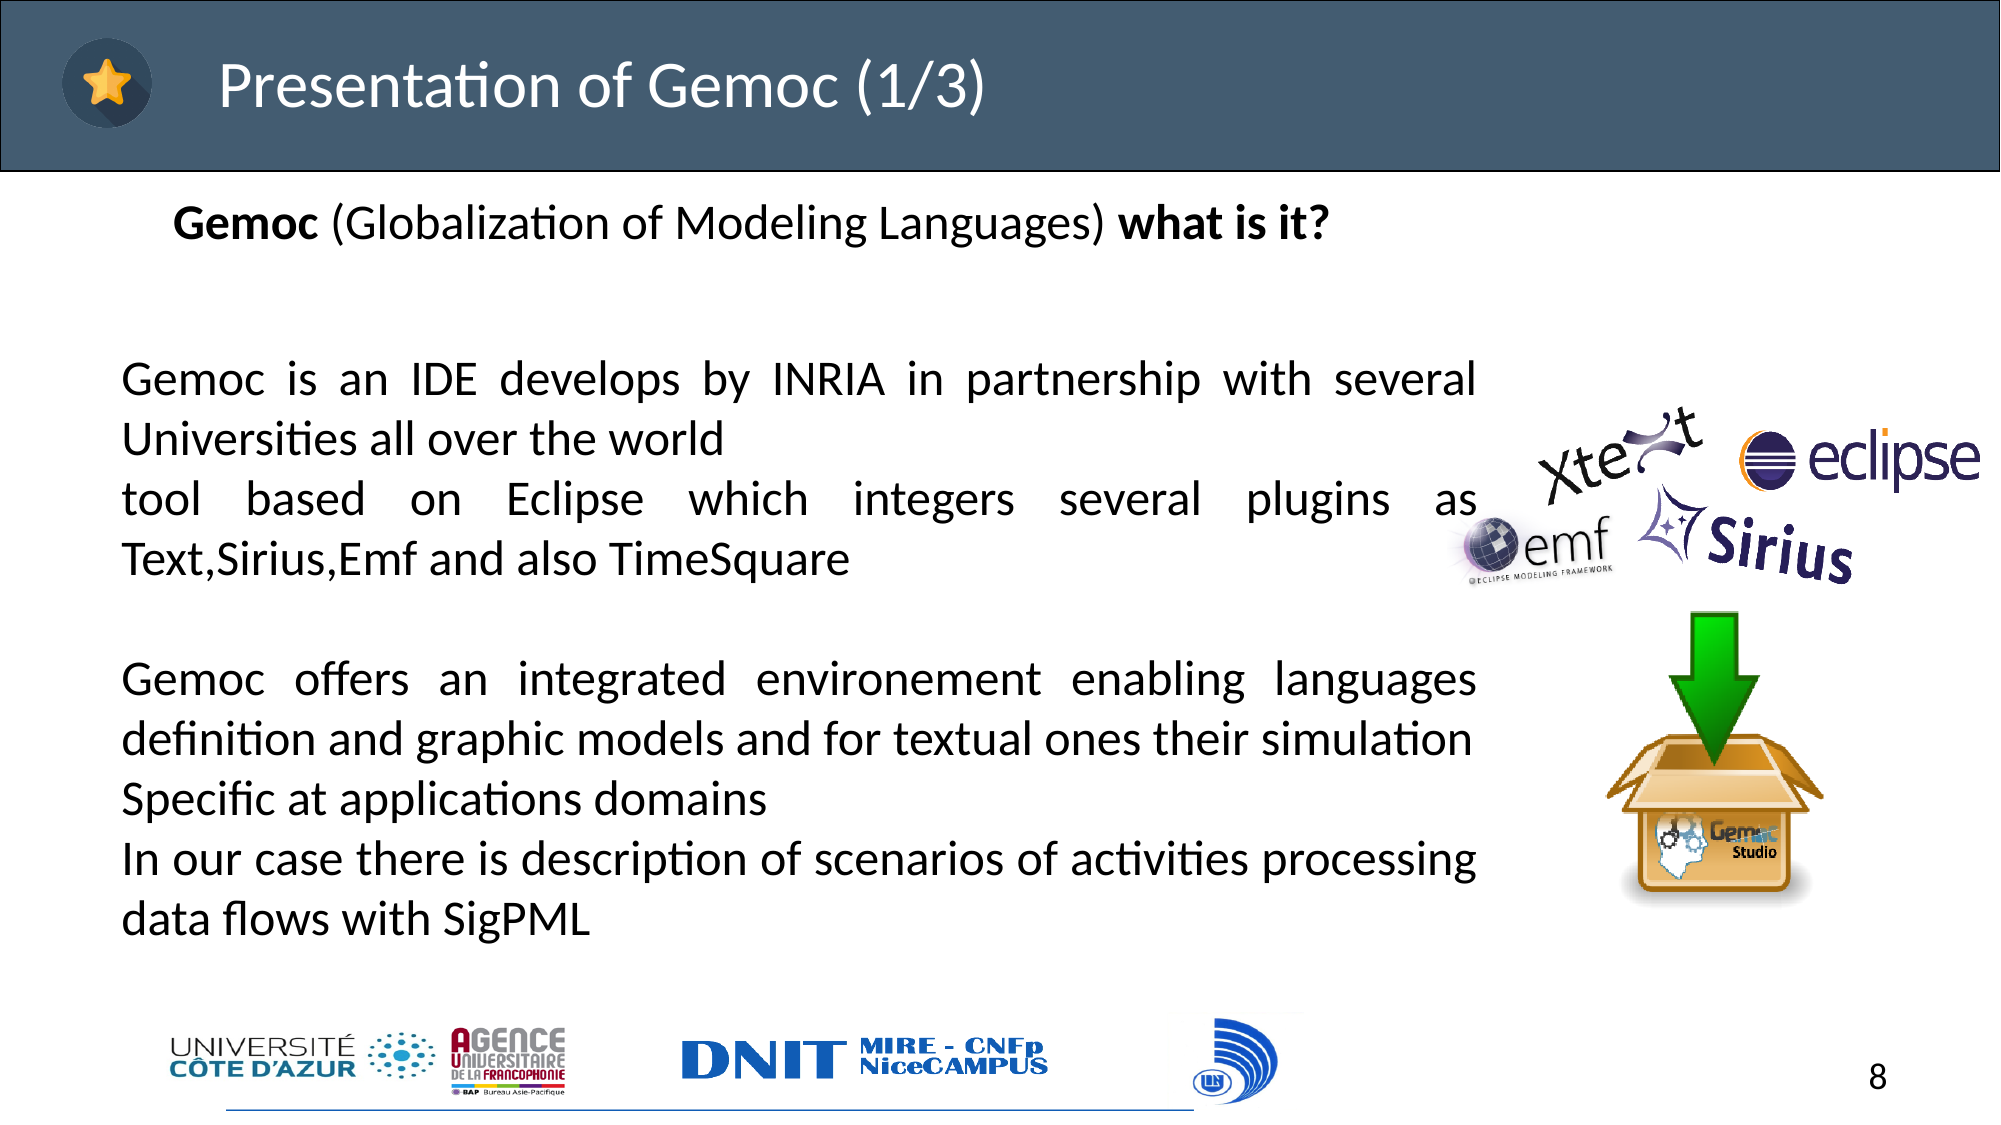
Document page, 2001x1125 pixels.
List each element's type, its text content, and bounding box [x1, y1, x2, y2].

picture [62, 38, 152, 128]
text_box Gemoc (Globalization of Modeling Languages) what is it? [158, 182, 1346, 258]
text_box Presentation of Gemoc (1/3) [203, 33, 1544, 129]
text_box [0, 0, 2000, 172]
text_box Gemoc is an IDE develops by INRIA in partnership with several Universities all over the world tool based on Eclipse which integers several plugins as Text,Sirius,Emf and also TimeSquare Gemoc offers an integrated environement enabling languages definition and graphic models and for textual ones their simulation Specific at applications domains In our case there is description of scenarios of activities processing data flows with SigPML [106, 337, 1493, 953]
picture [137, 1012, 1305, 1124]
picture [1447, 394, 2000, 910]
text_box 8 [1452, 1044, 1903, 1105]
